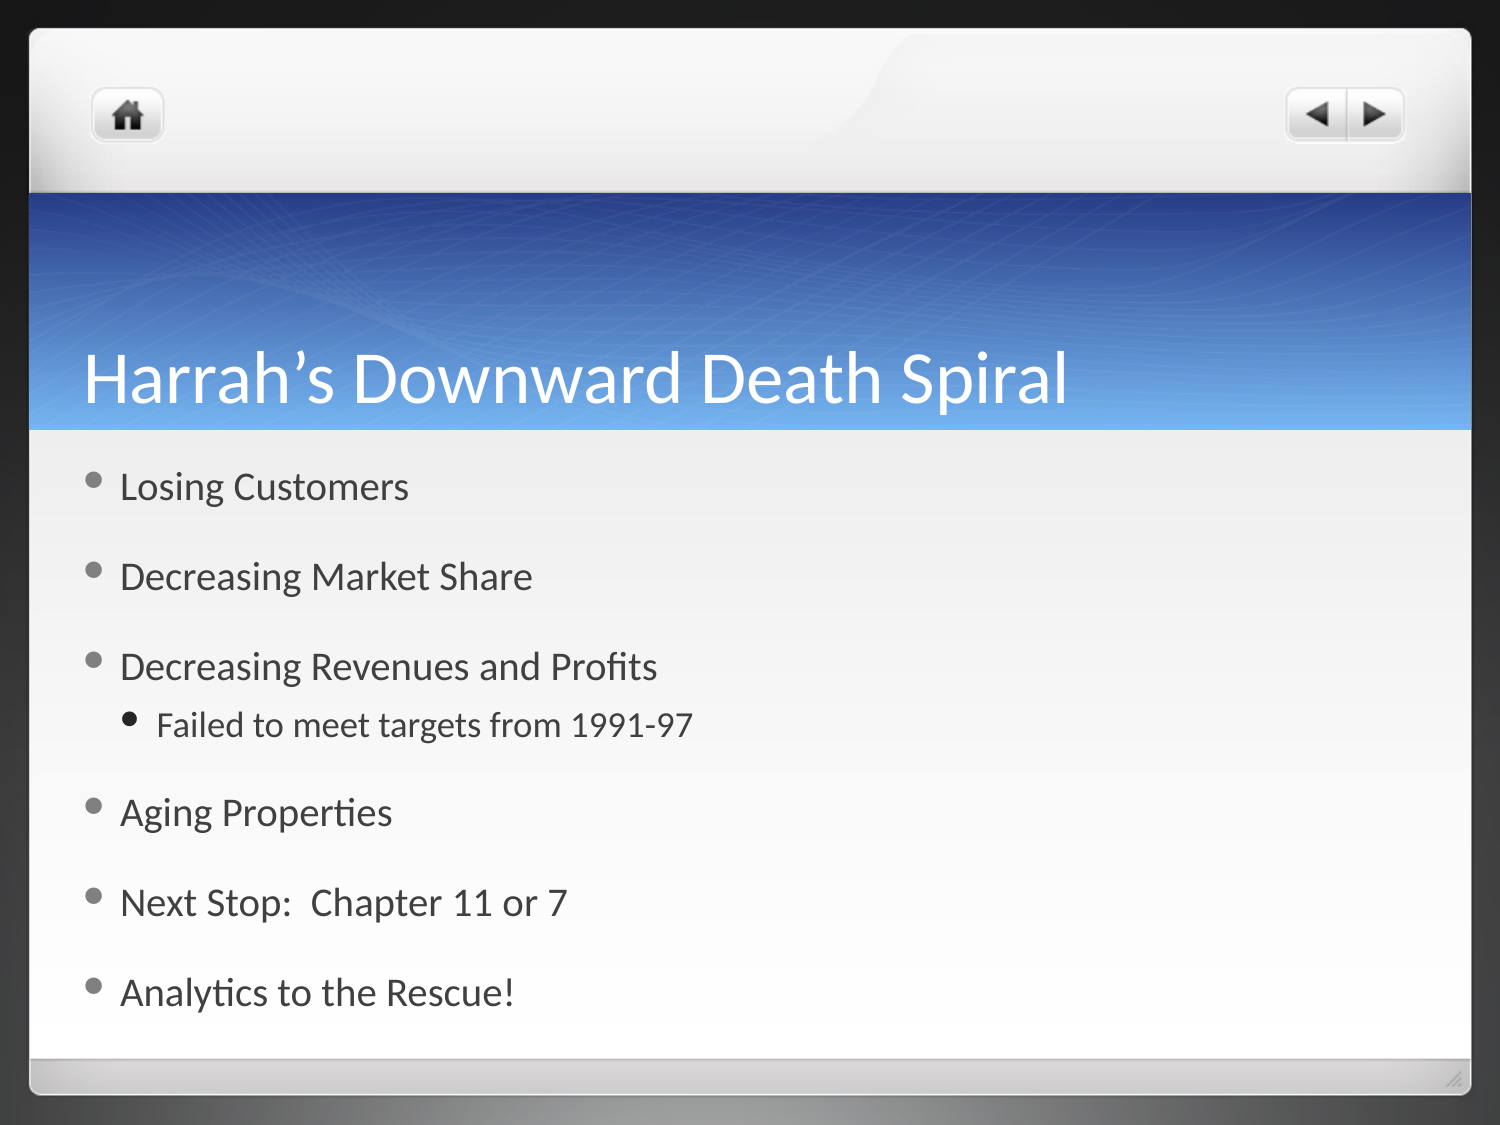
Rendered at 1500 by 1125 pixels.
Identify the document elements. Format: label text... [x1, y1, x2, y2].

picture [0, 0, 1500, 1125]
list Losing Customers Decreasing Market Share Decreasing Revenues and Profits Failed to meet targets from 1991-97 Aging Properties Next Stop: Chapter 11 or 7 Analytics to the Rescue! [68, 452, 1432, 1025]
title Harrah’s Downward Death Spiral [68, 238, 1432, 427]
